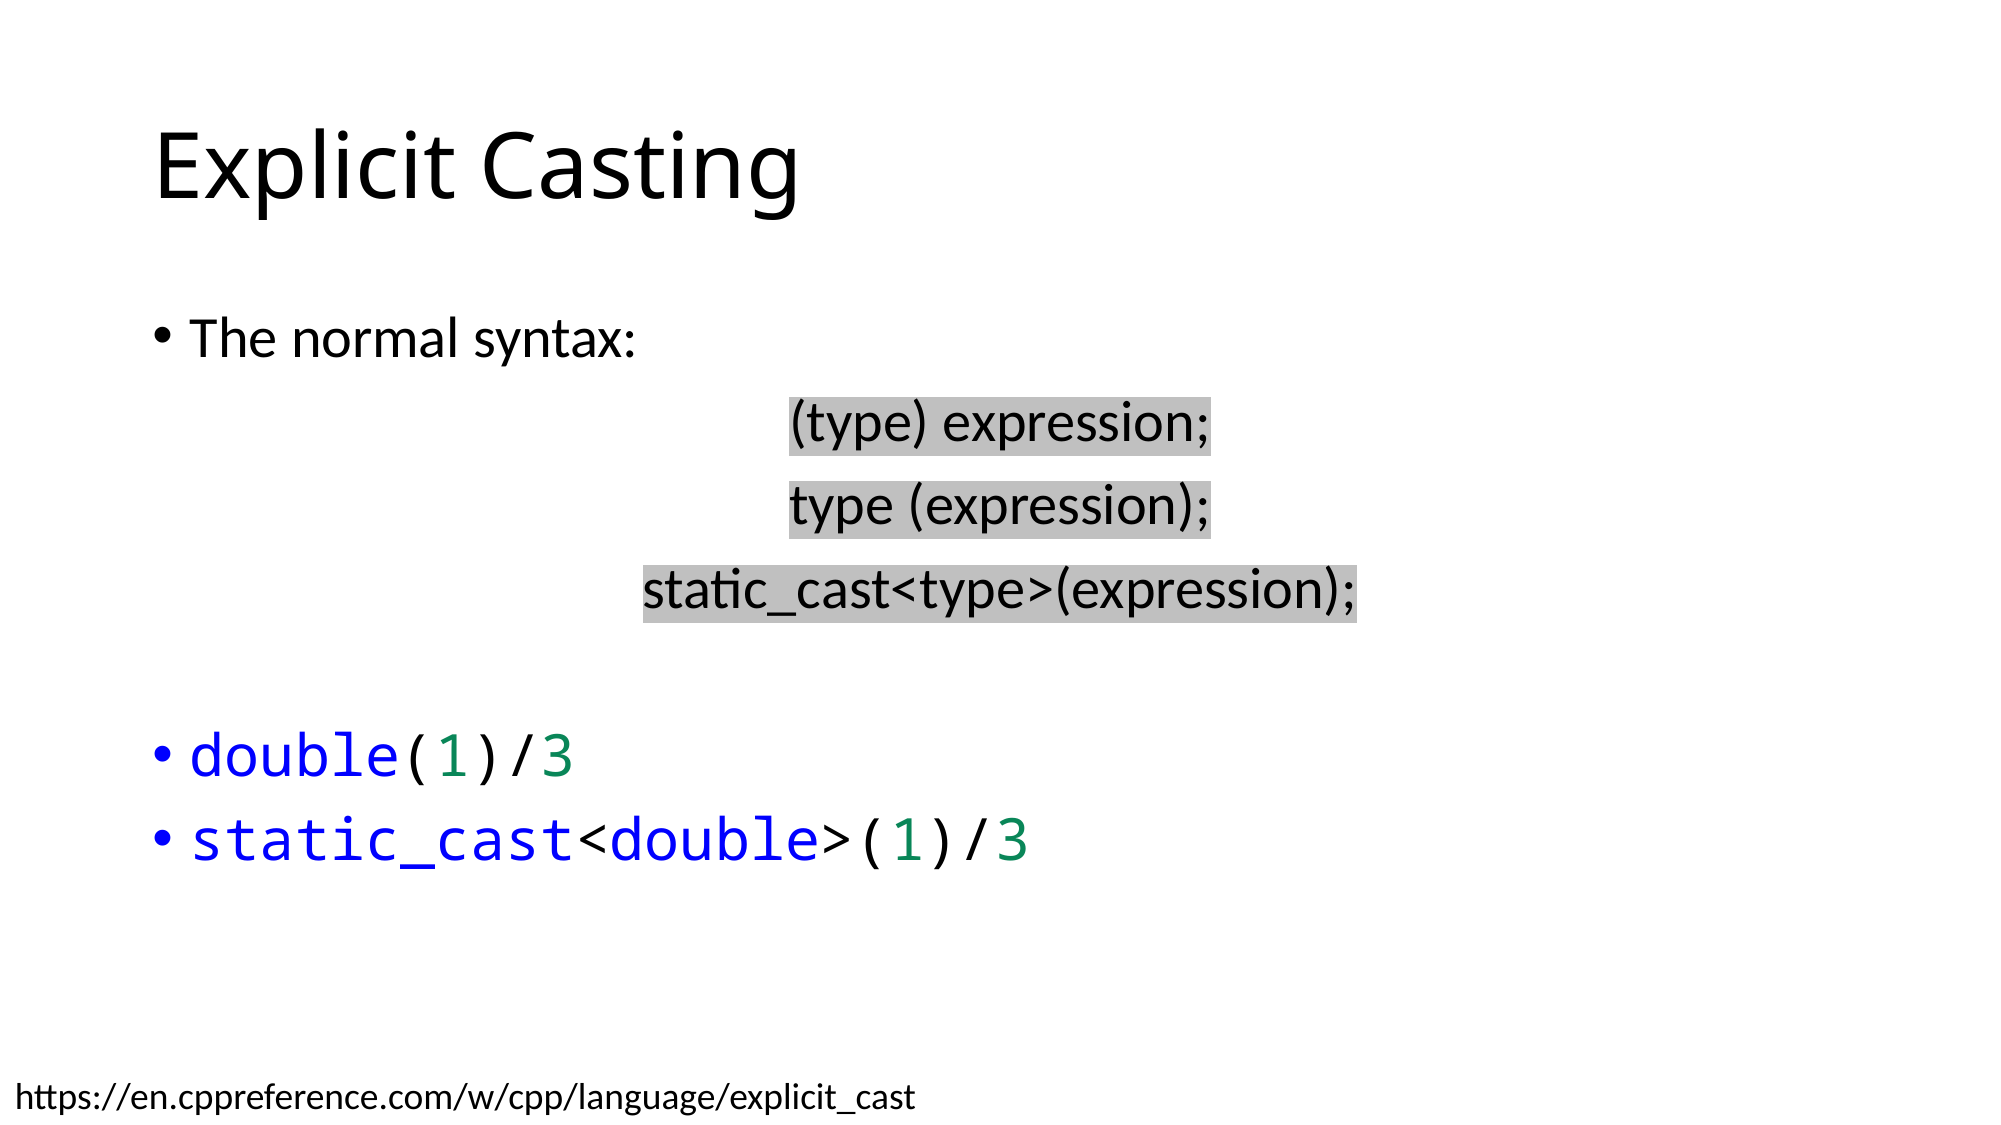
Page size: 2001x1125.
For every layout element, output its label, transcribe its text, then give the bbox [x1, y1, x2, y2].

list The normal syntax: (type) expression; type (expression); static_cast<type>(expression); double(1)/3 static_cast<double>(1)/3 [137, 299, 1863, 1014]
text_box https://en.cppreference.com/w/cpp/language/explicit_cast [0, 1064, 1000, 1125]
title Explicit Casting [137, 59, 1863, 278]
